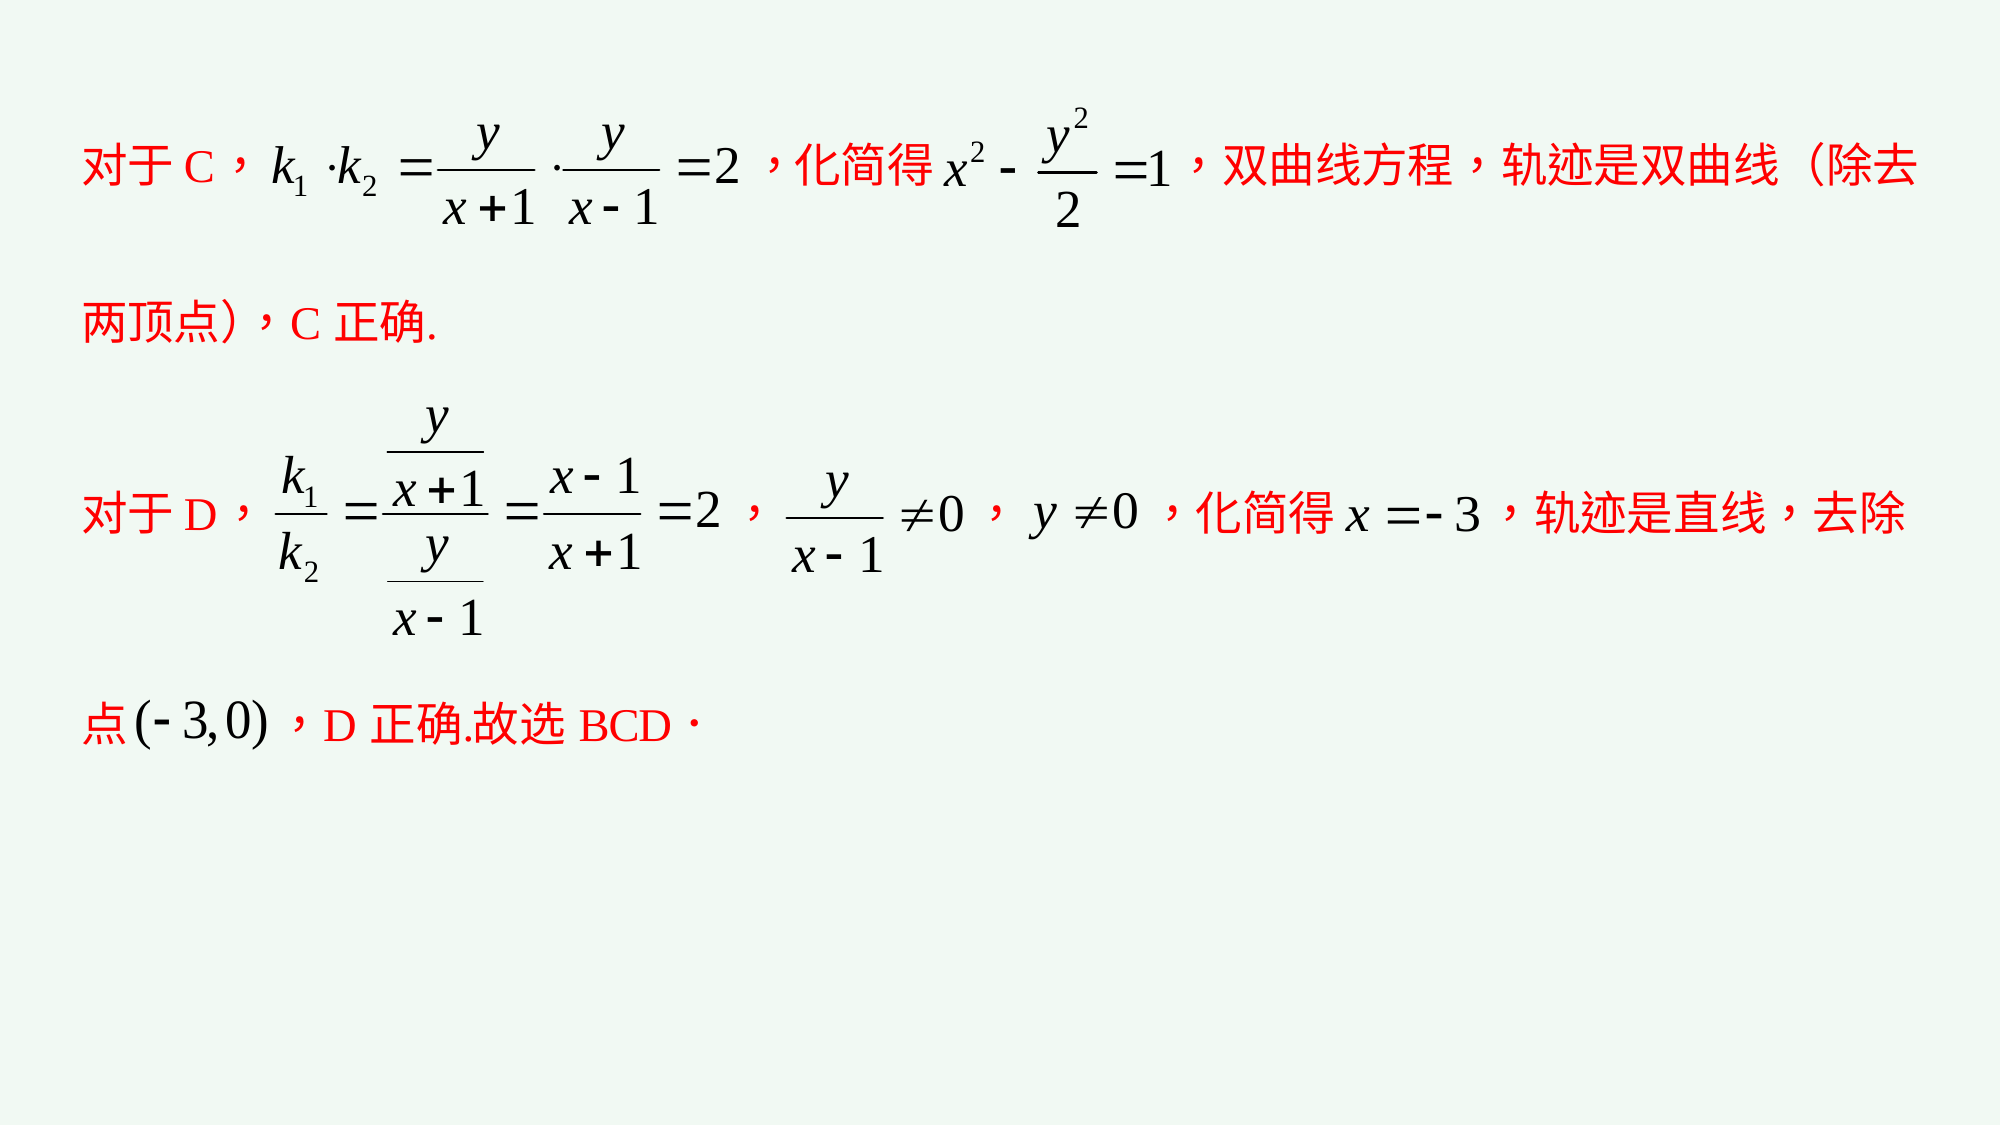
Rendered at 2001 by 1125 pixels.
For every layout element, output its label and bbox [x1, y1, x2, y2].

text_box [80, 62, 1920, 865]
